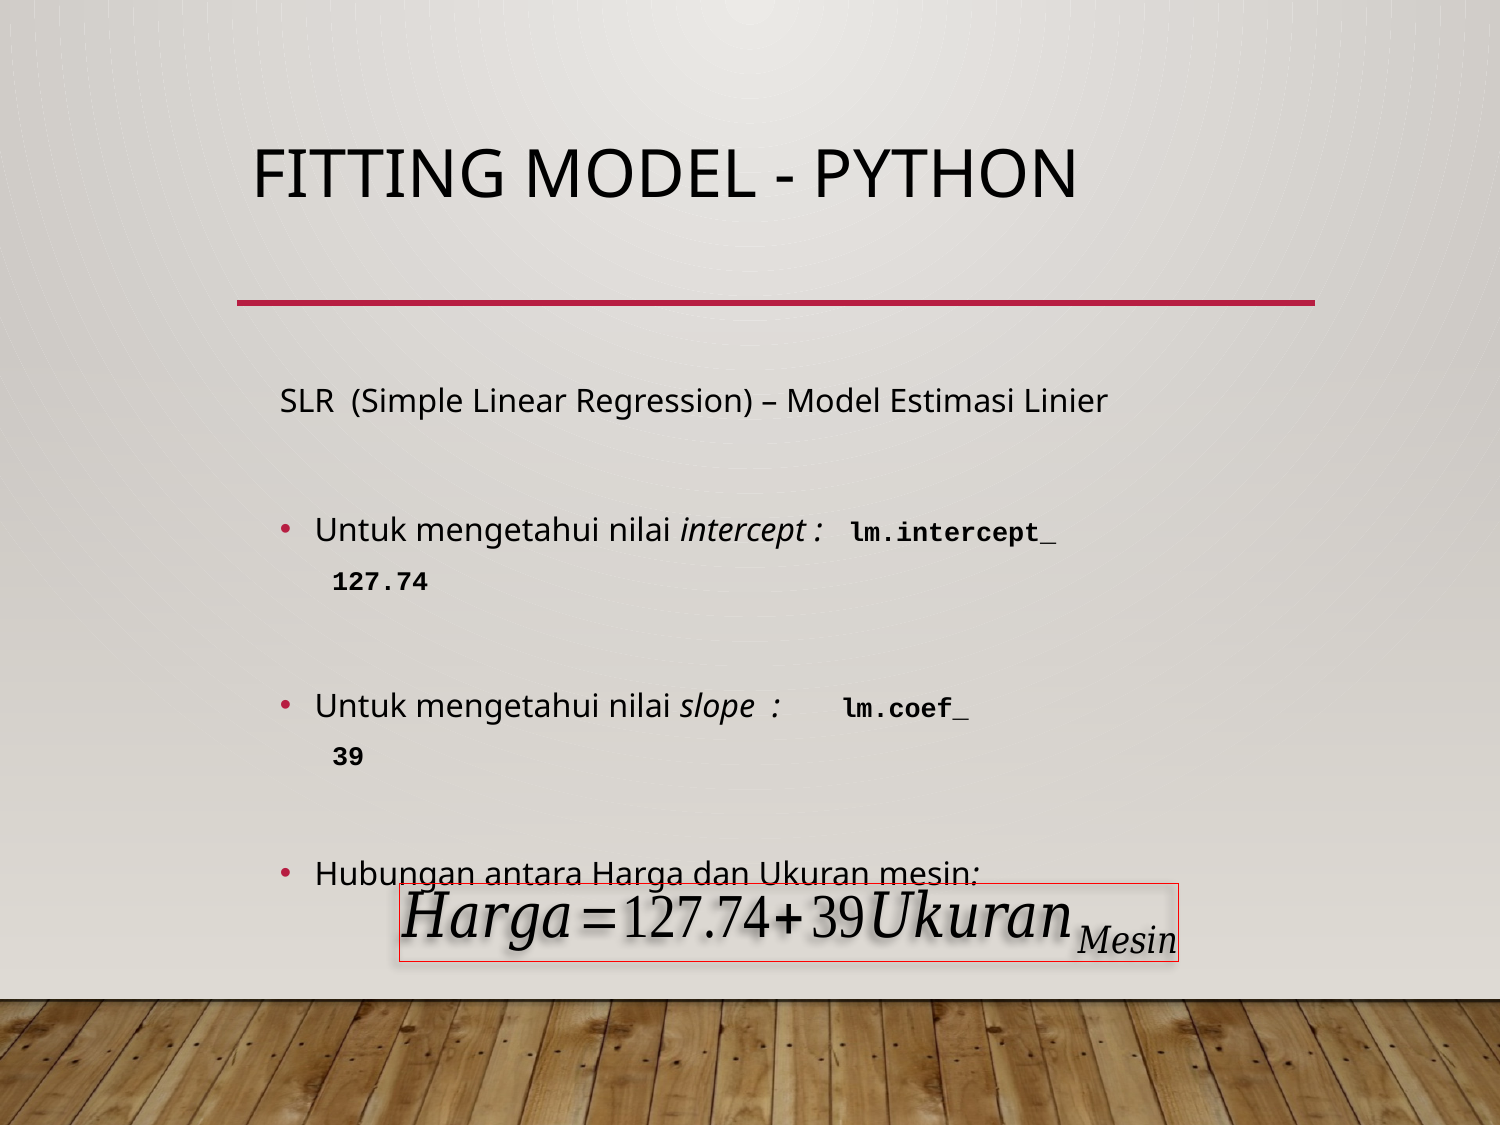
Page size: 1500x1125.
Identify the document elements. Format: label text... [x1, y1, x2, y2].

title Fitting Model - Python [236, 131, 1315, 305]
picture [0, 999, 1500, 1125]
